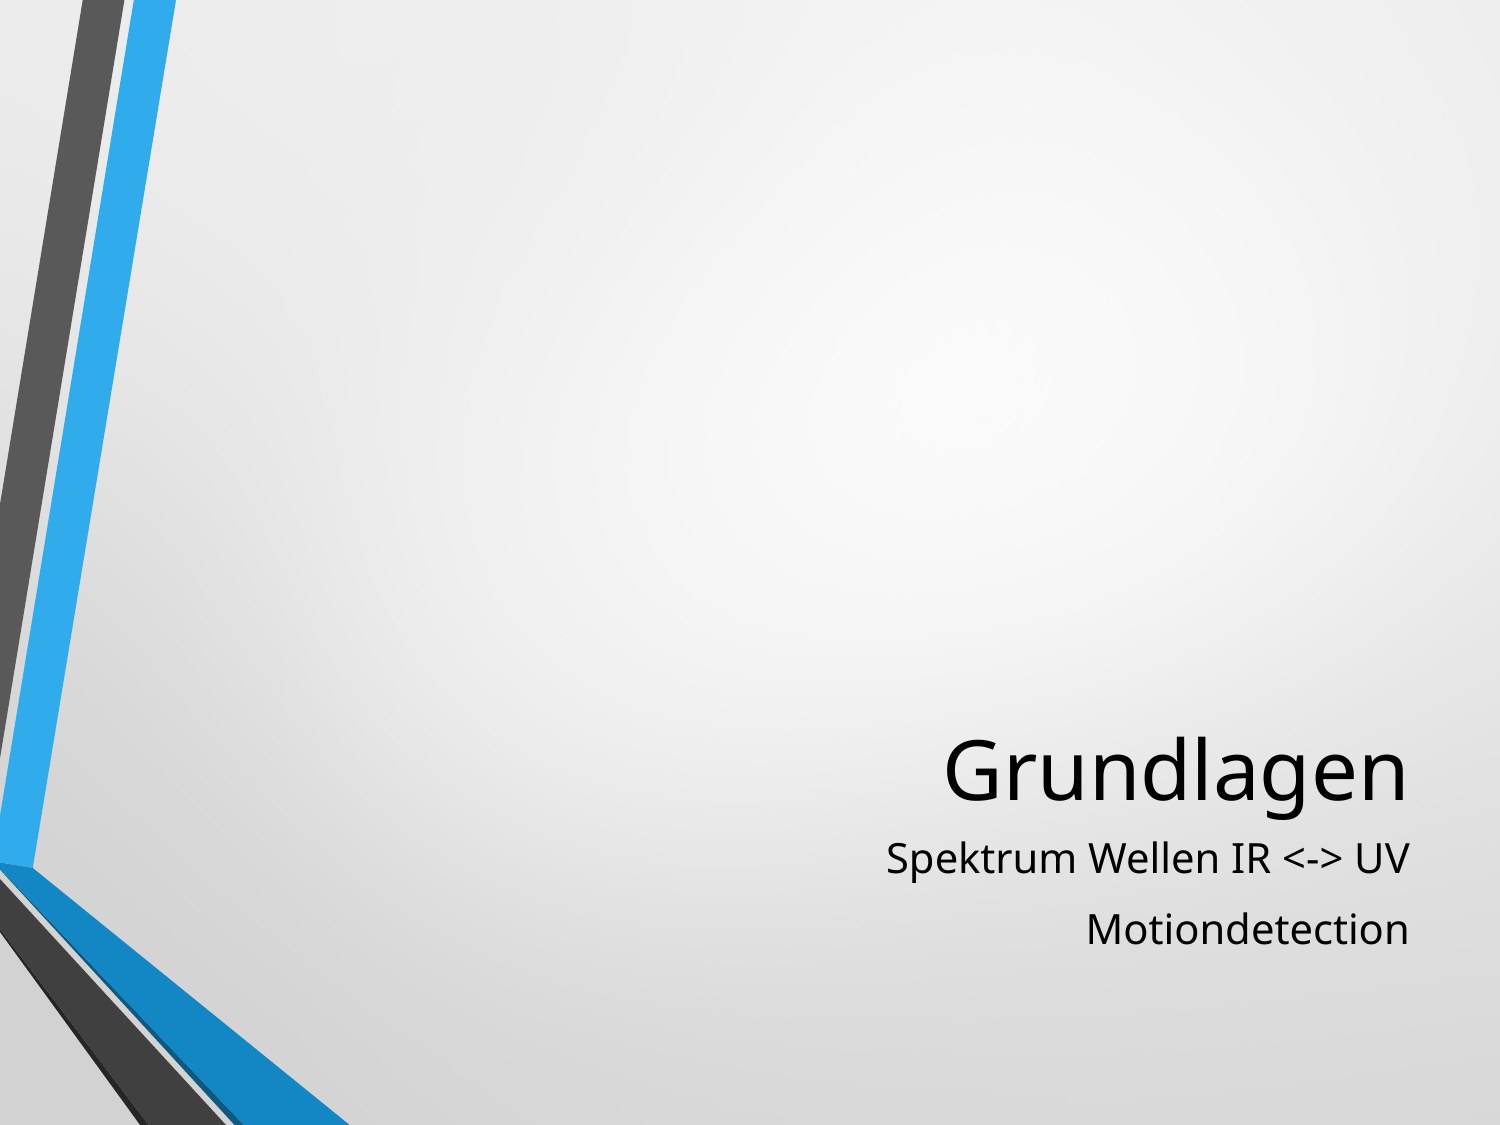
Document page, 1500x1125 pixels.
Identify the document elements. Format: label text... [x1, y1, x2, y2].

list Spektrum Wellen IR <-> UV Motiondetection [325, 824, 1425, 966]
title Grundlagen [325, 437, 1425, 824]
